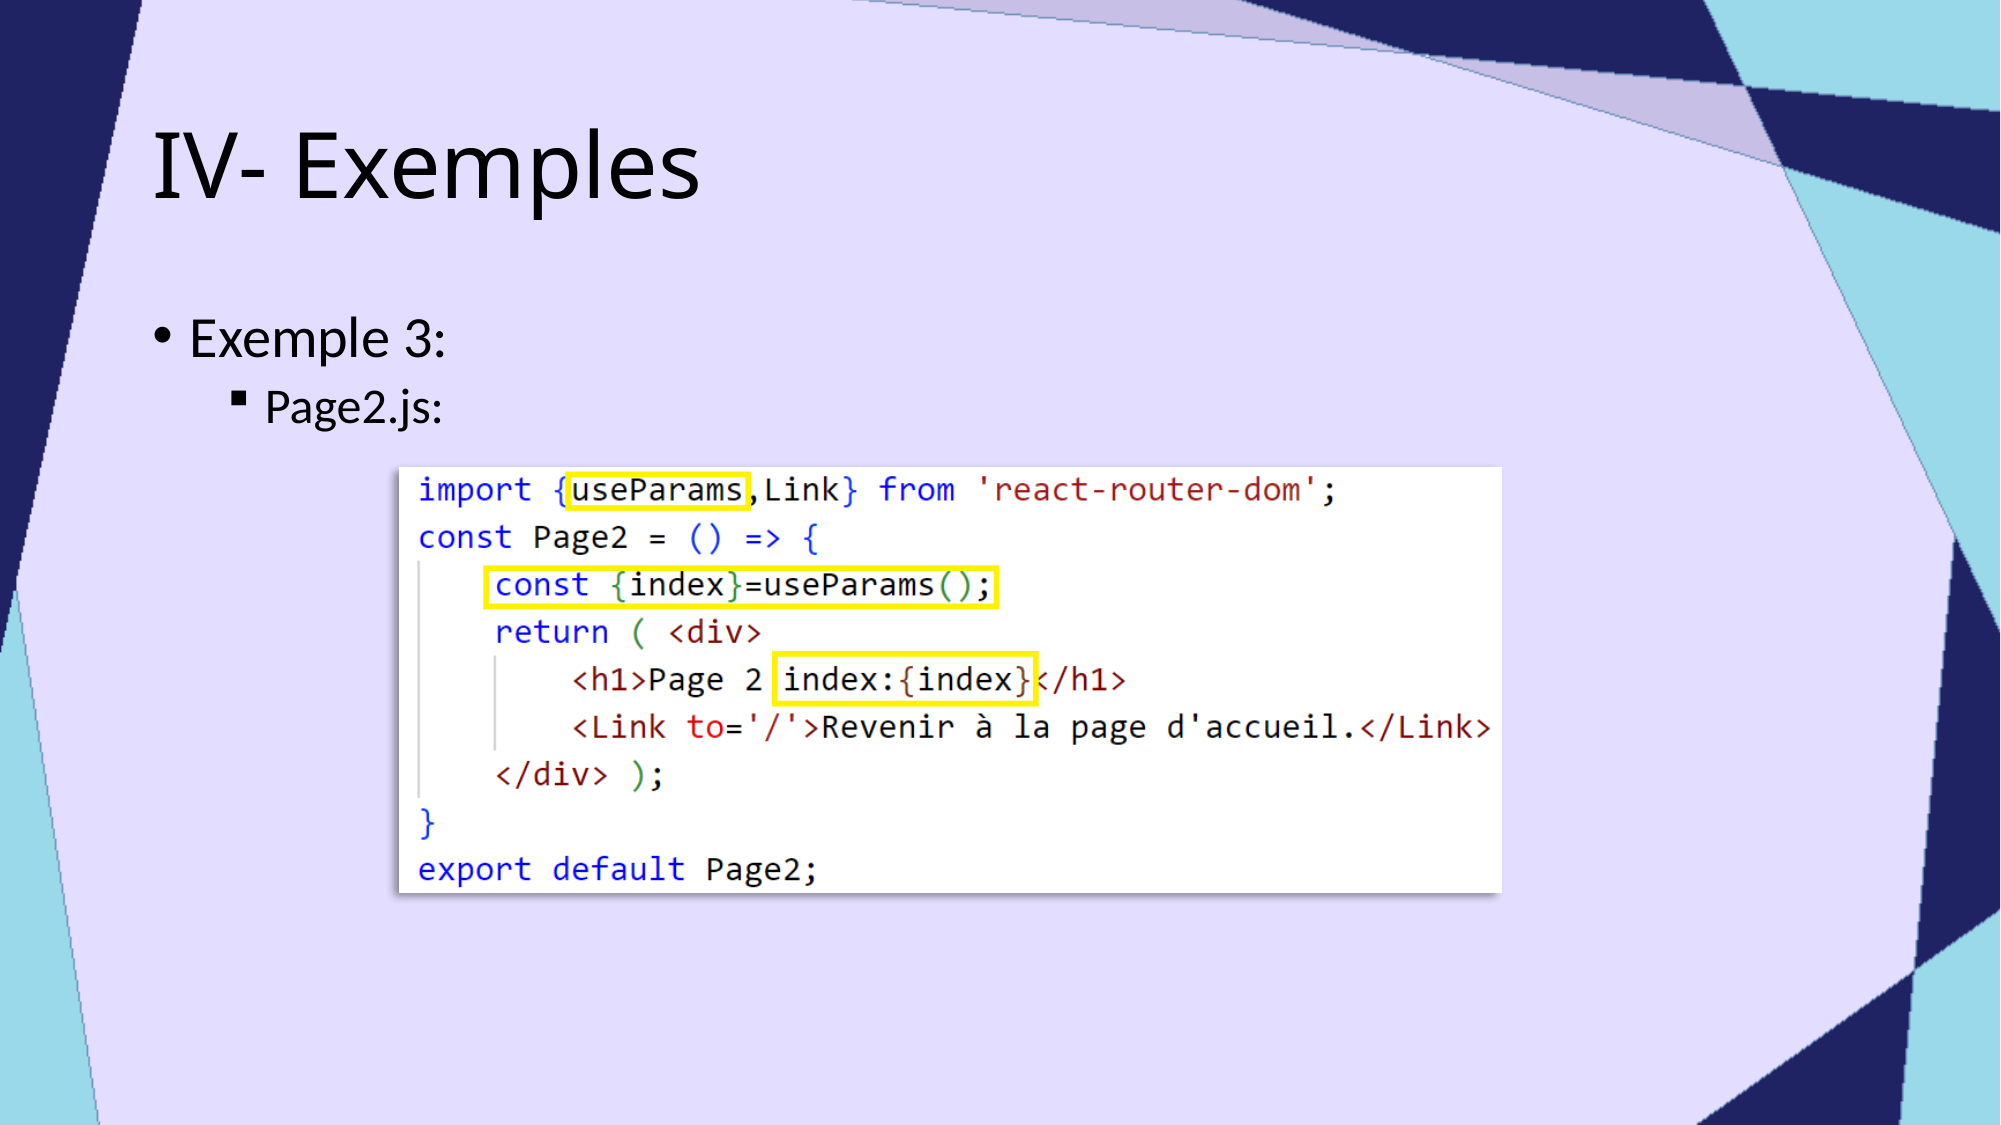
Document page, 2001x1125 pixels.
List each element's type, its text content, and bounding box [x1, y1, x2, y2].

list Exemple 3: Page2.js: [137, 299, 1863, 1014]
title IV- Exemples [137, 59, 1863, 278]
picture [0, 0, 2001, 1125]
